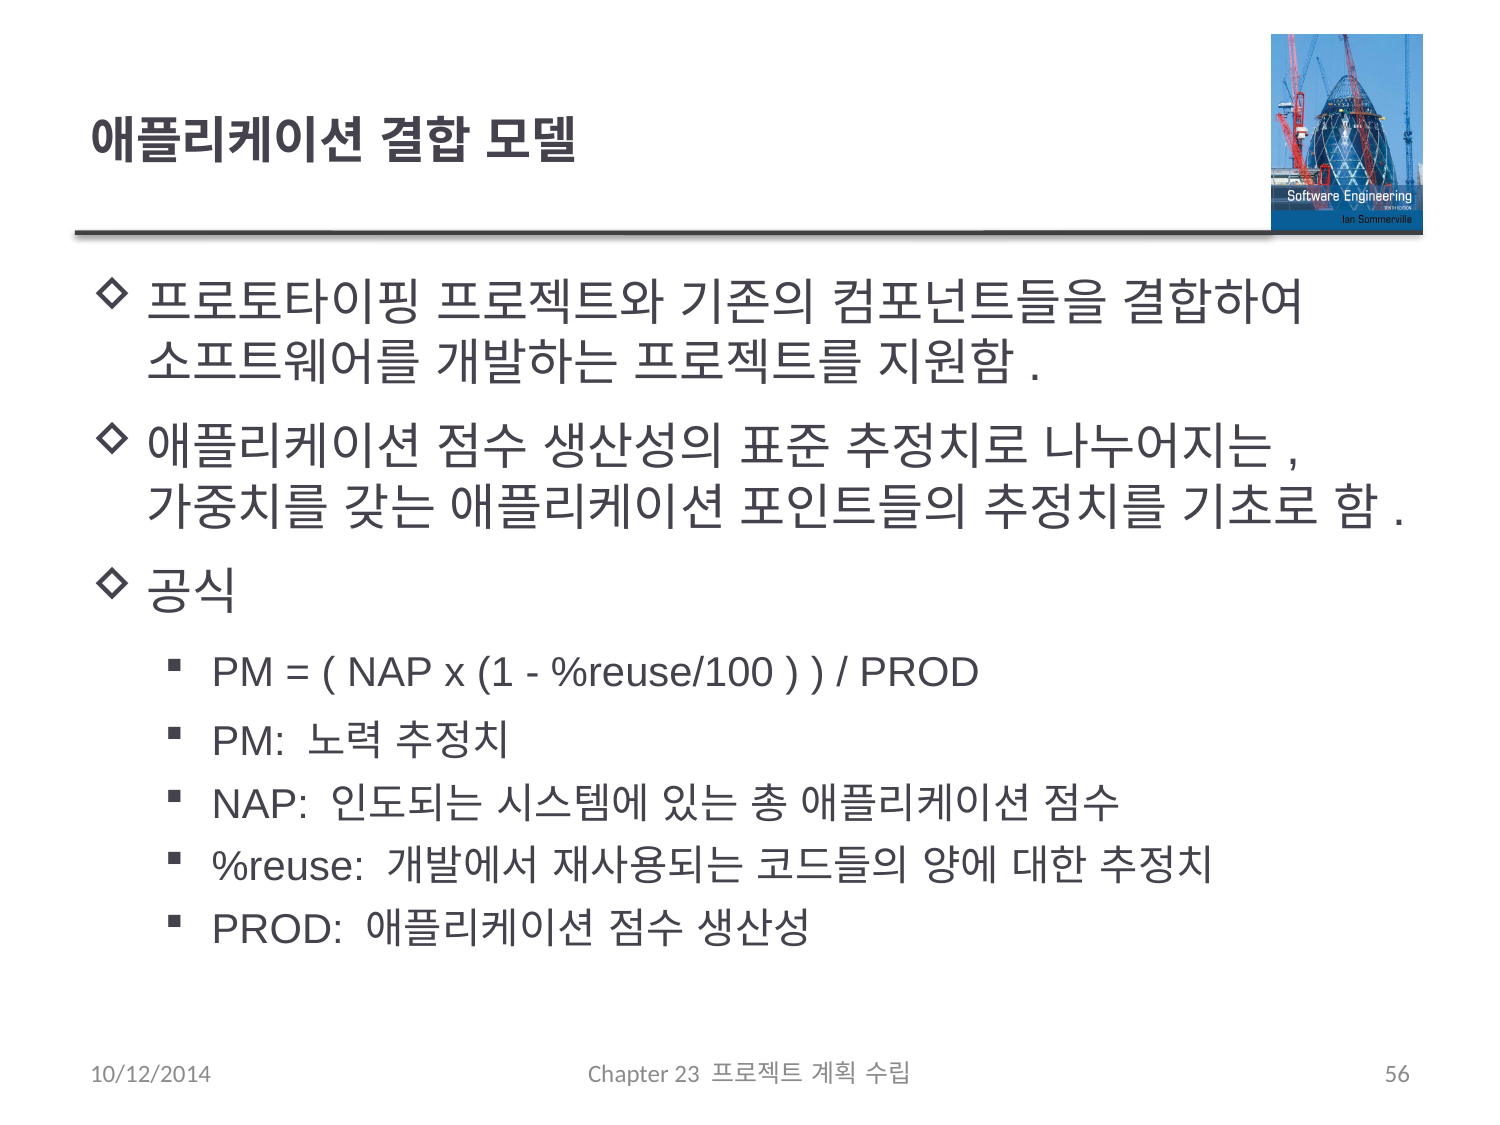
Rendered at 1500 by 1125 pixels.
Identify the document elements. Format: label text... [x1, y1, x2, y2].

footer Chapter 23 프로젝트 계획 수립 [512, 1042, 988, 1103]
slide_number 56 [1074, 1042, 1425, 1103]
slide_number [75, 1042, 425, 1103]
title 애플리케이션 결합 모델 [74, 44, 1272, 233]
picture [1271, 34, 1423, 230]
list 프로토타이핑 프로젝트와 기존의 컴포넌트들을 결합하여 소프트웨어를 개발하는 프로젝트를 지원함. 애플리케이션 점수 생산성의 표준 추정치로 나누어지는, 가중치를 갖는 애플리케이션 포인트들의 추정치를 기초로 함. 공식 PM = ( NAP x (1 - %reuse/100 ) ) / PROD PM: 노력 추정치 NAP: 인도되는 시스템에 있는 총 애플리케이션 점수 %reuse: 개발에서 재사용되는 코드들의 양에 대한 추정치 PROD: 애플리케이션 점수 생산성 [75, 262, 1425, 1005]
